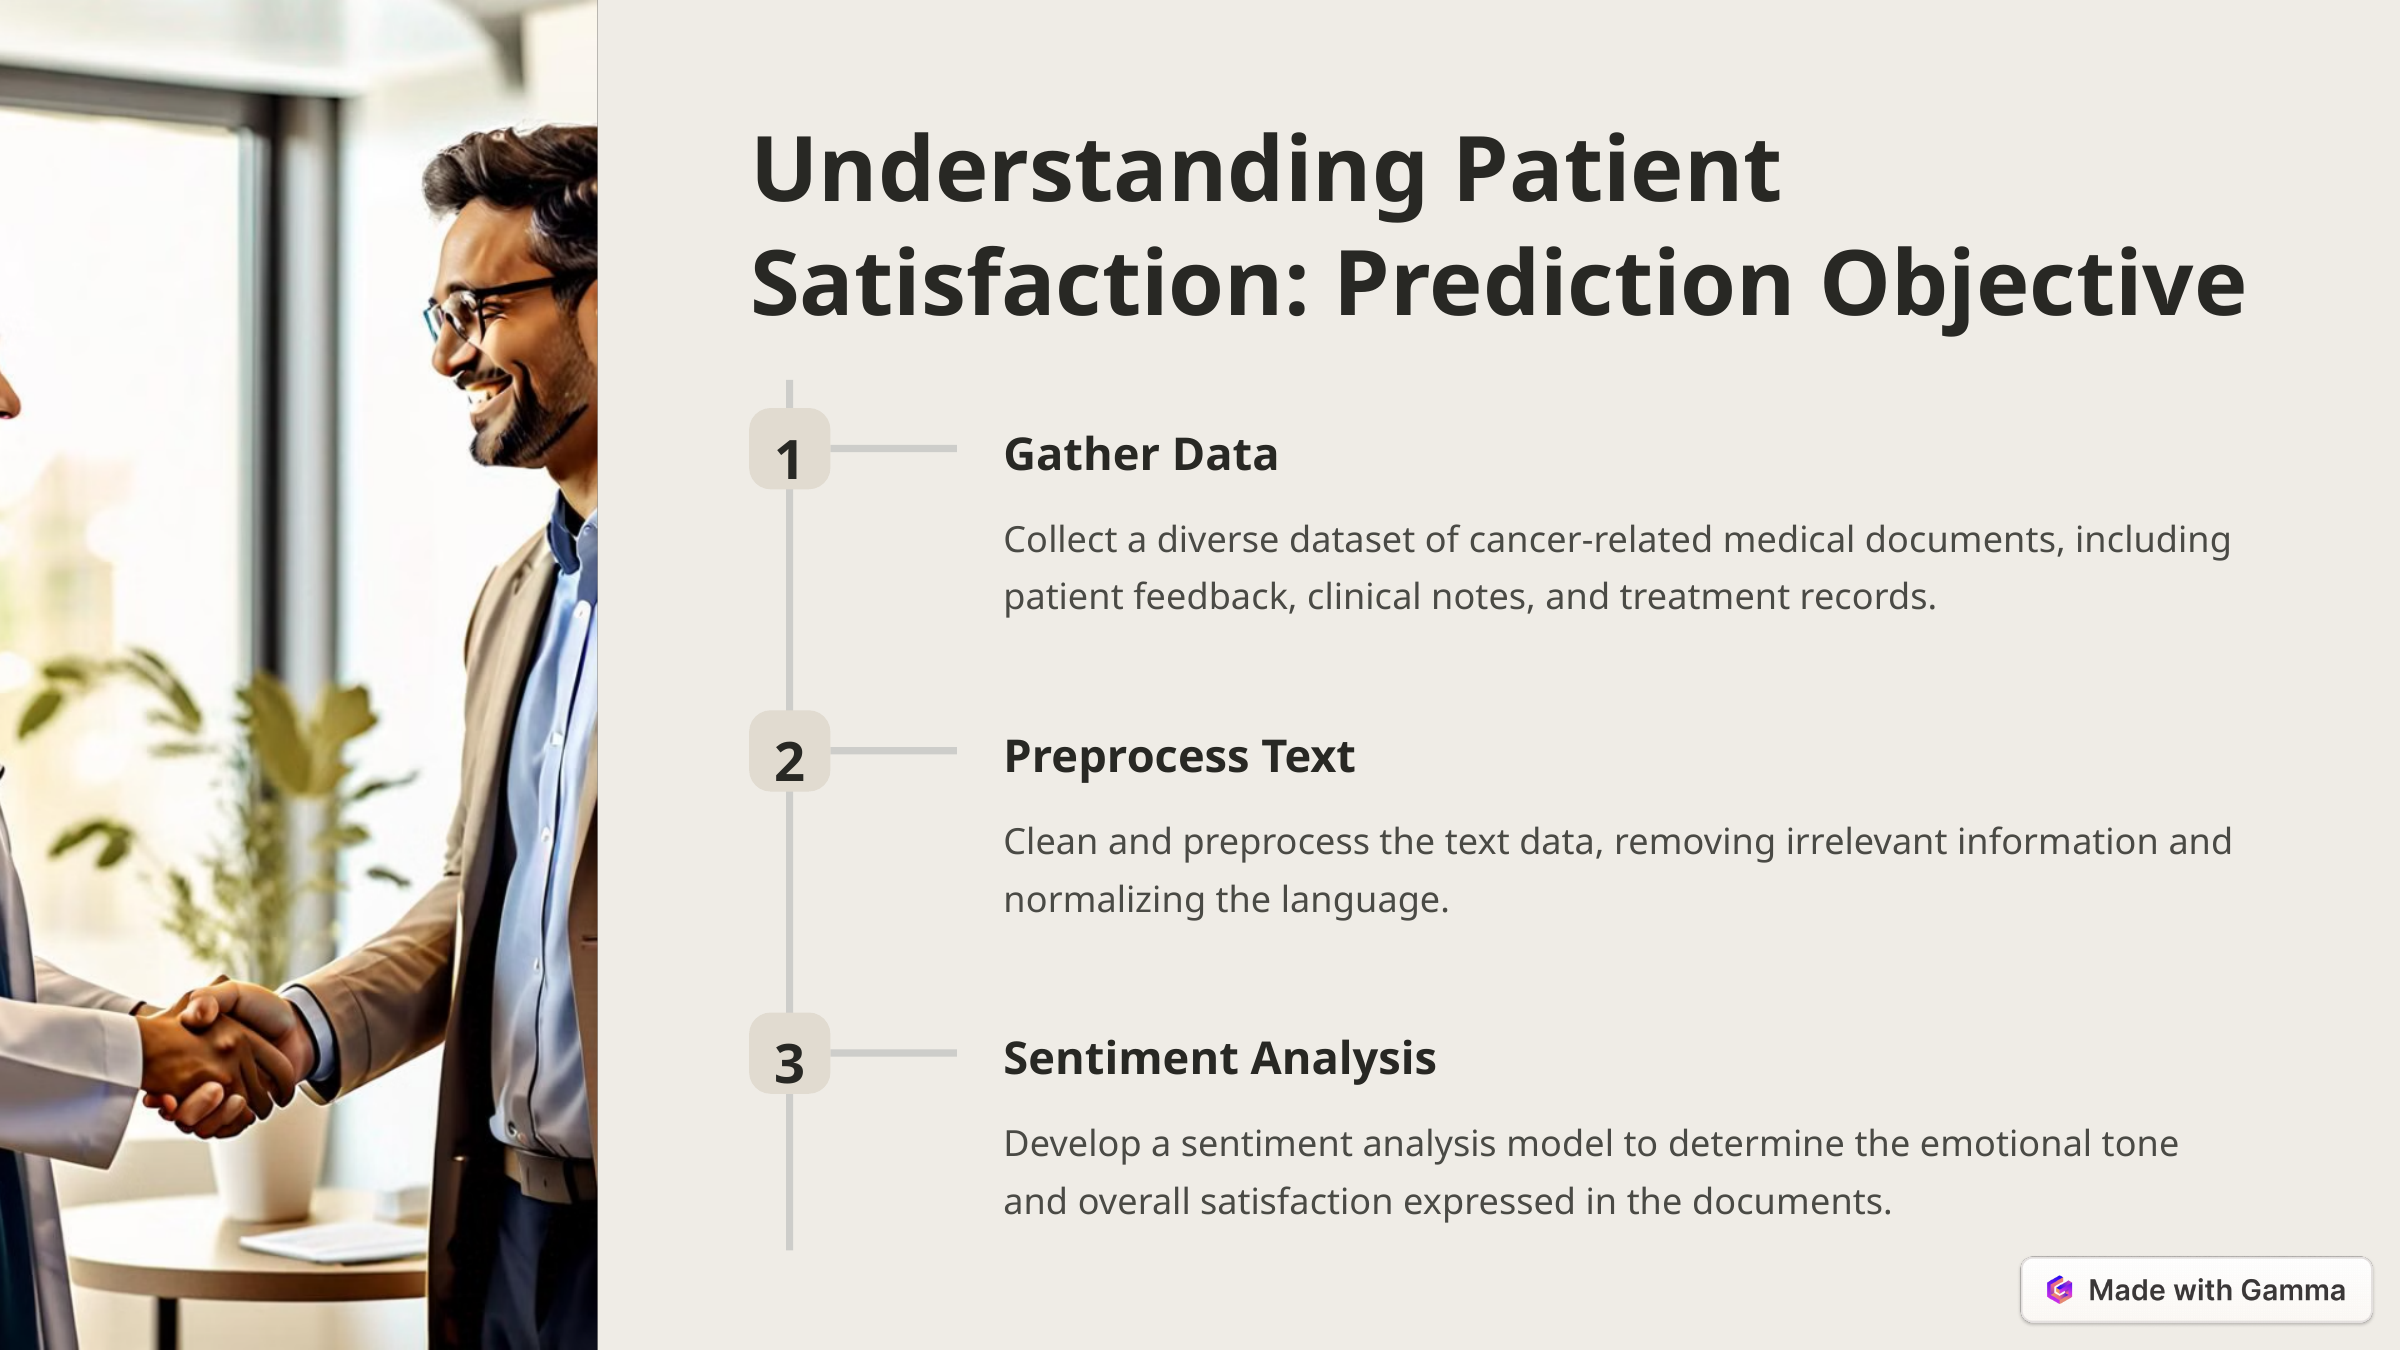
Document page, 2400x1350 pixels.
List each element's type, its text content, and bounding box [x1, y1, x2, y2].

text_box Preprocess Text [988, 718, 1441, 775]
picture [2008, 1244, 2385, 1335]
text_box Clean and preprocess the text data, removing irrelevant information and normalizing the language. [988, 796, 2265, 912]
text_box [786, 792, 794, 1012]
text_box 3 [773, 1019, 806, 1087]
picture [0, 0, 599, 1350]
text_box [786, 1094, 794, 1251]
text_box Sentiment Analysis [988, 1020, 1441, 1077]
text_box [749, 710, 831, 792]
text_box Gather Data [988, 415, 1441, 473]
text_box 1 [773, 414, 806, 483]
text_box Develop a sentiment analysis model to determine the emotional tone and overall satisfaction expressed in the documents. [988, 1098, 2265, 1215]
text_box [599, 0, 2400, 1350]
text_box [786, 379, 794, 408]
text_box [749, 408, 831, 490]
text_box Collect a diverse dataset of cancer-related medical documents, including patient feedback, clinical notes, and treatment records. [988, 494, 2265, 610]
text_box [831, 444, 957, 453]
text_box [831, 1049, 957, 1057]
text_box 2 [773, 716, 806, 785]
text_box [749, 1012, 831, 1094]
text_box [786, 490, 794, 710]
text_box Understanding Patient Satisfaction: Prediction Objective [735, 99, 2265, 326]
text_box [831, 747, 957, 755]
